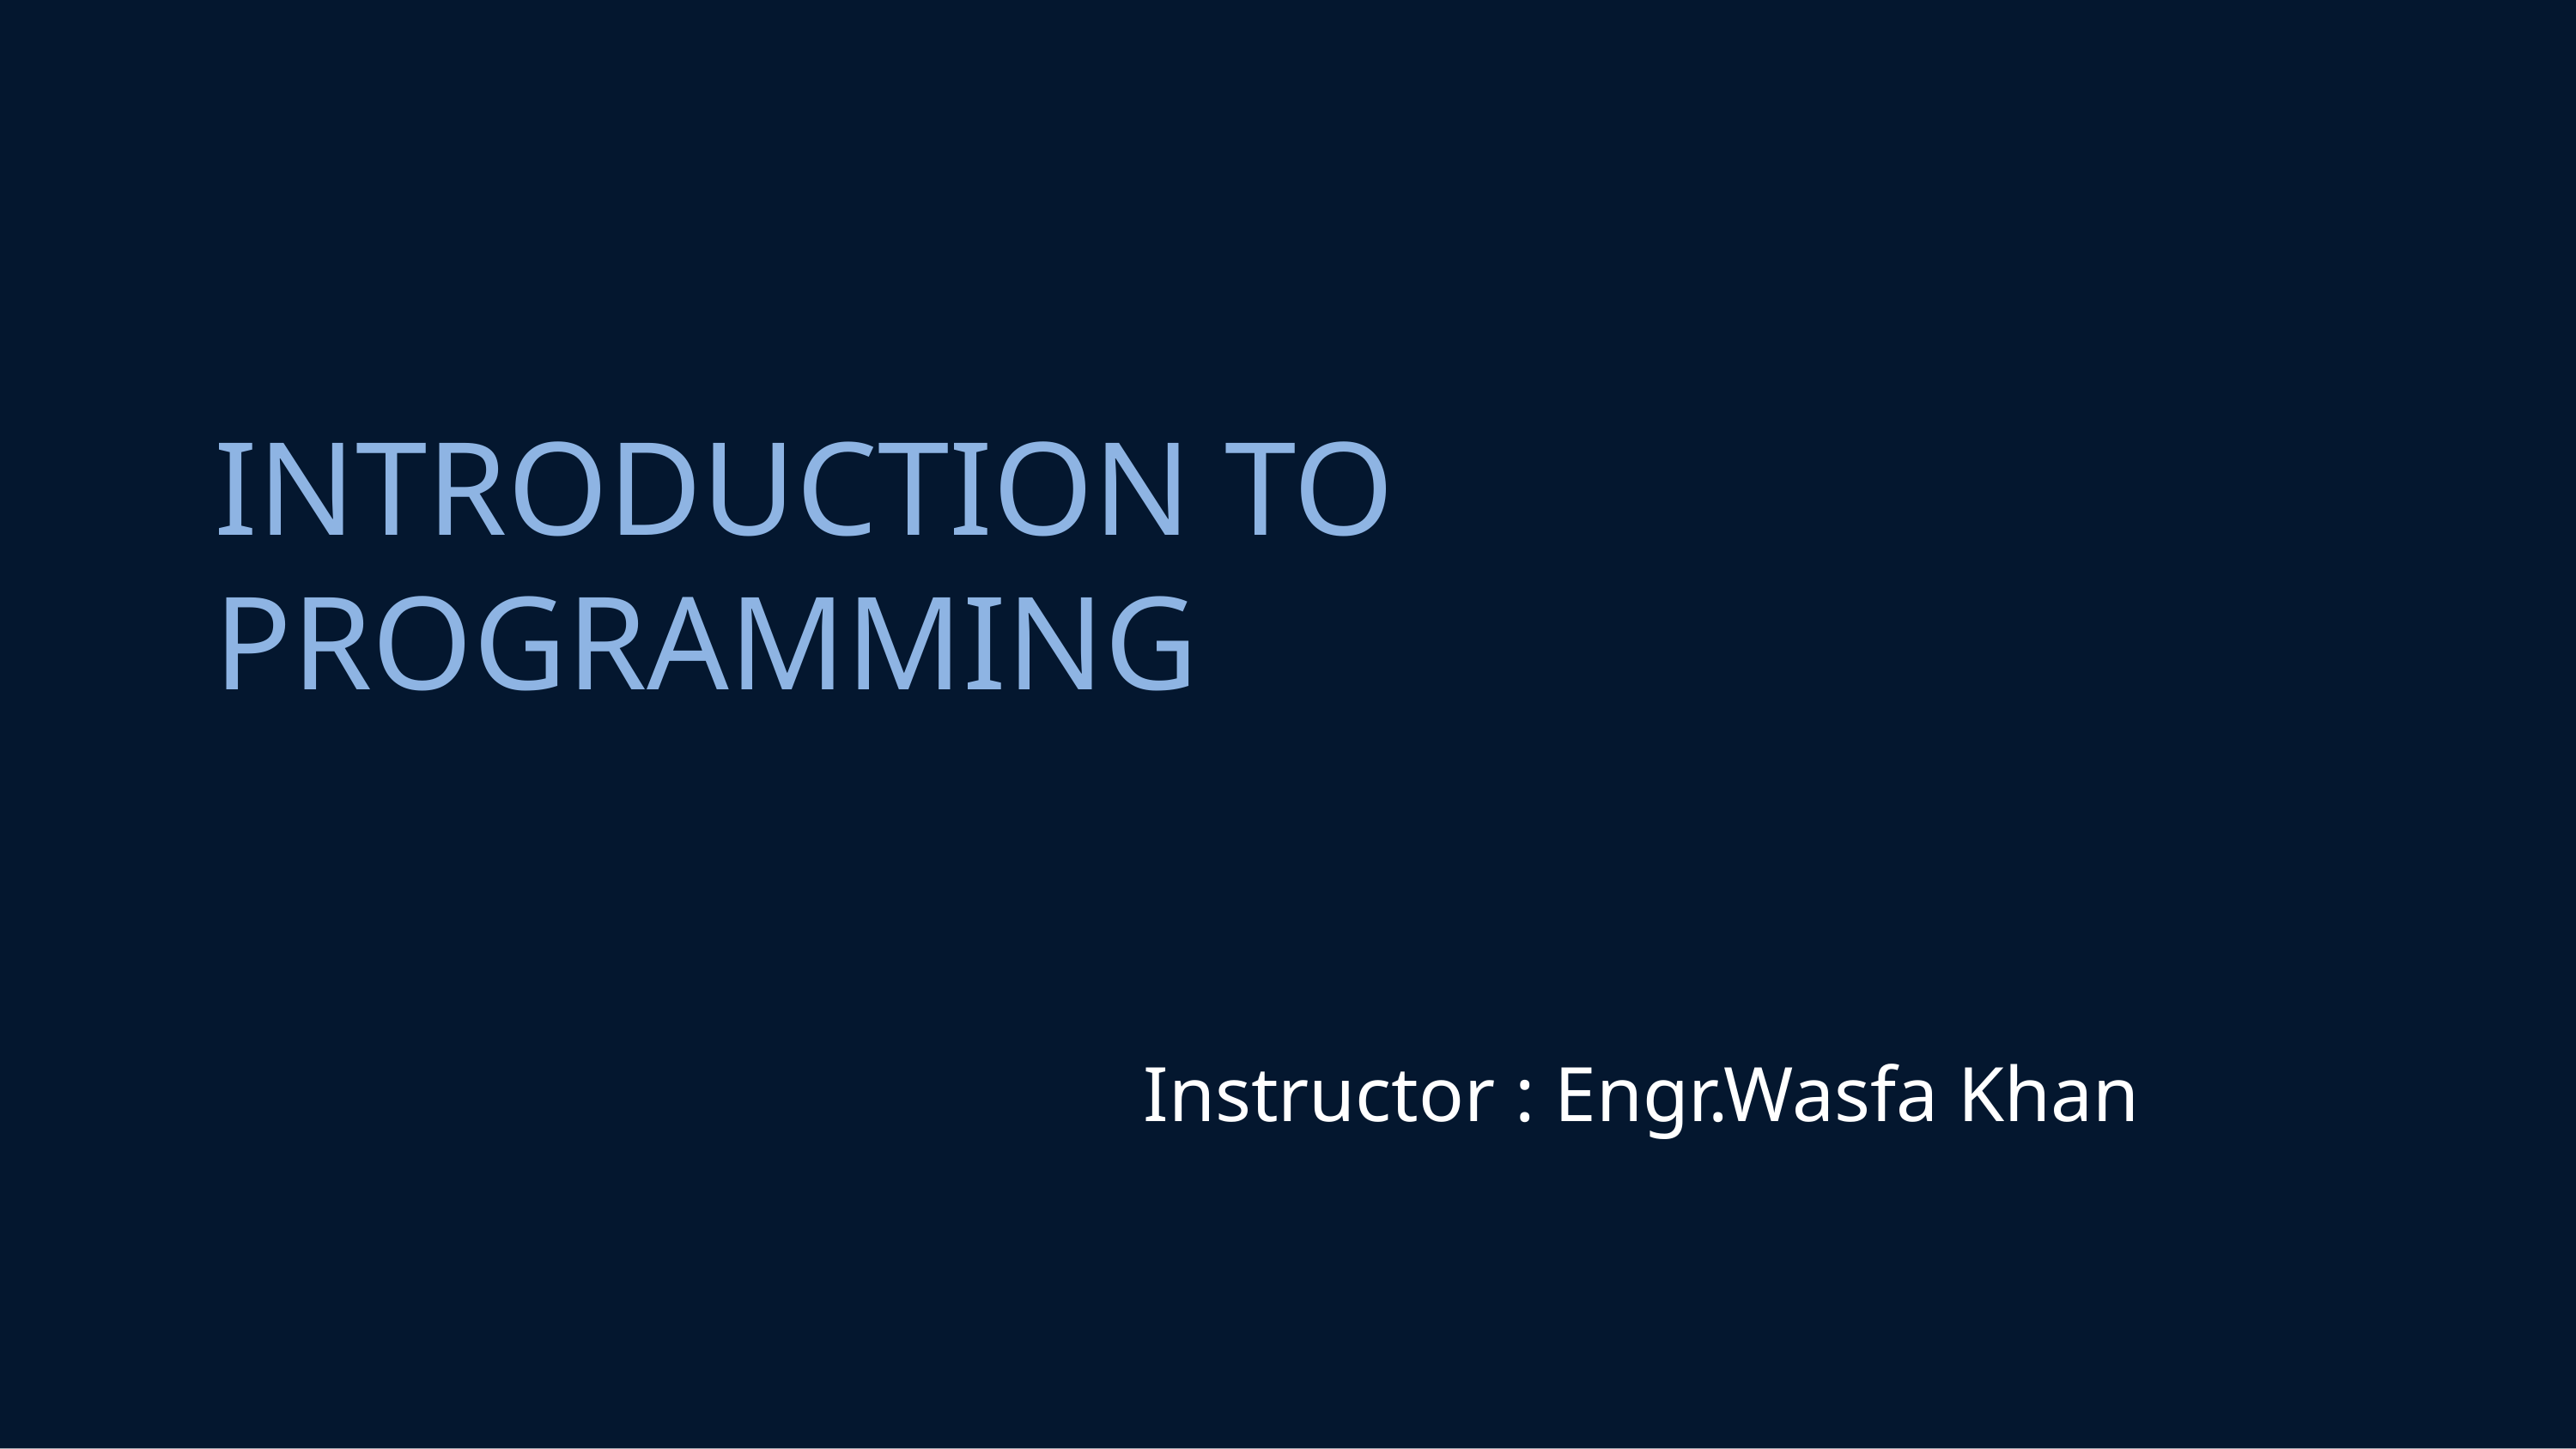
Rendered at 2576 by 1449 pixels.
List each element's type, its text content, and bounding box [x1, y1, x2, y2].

subtitle Instructor : Engr.Wasfa Khan [440, 1046, 2244, 1137]
title INTRODUCTION TO PROGRAMMING [214, 252, 2383, 565]
